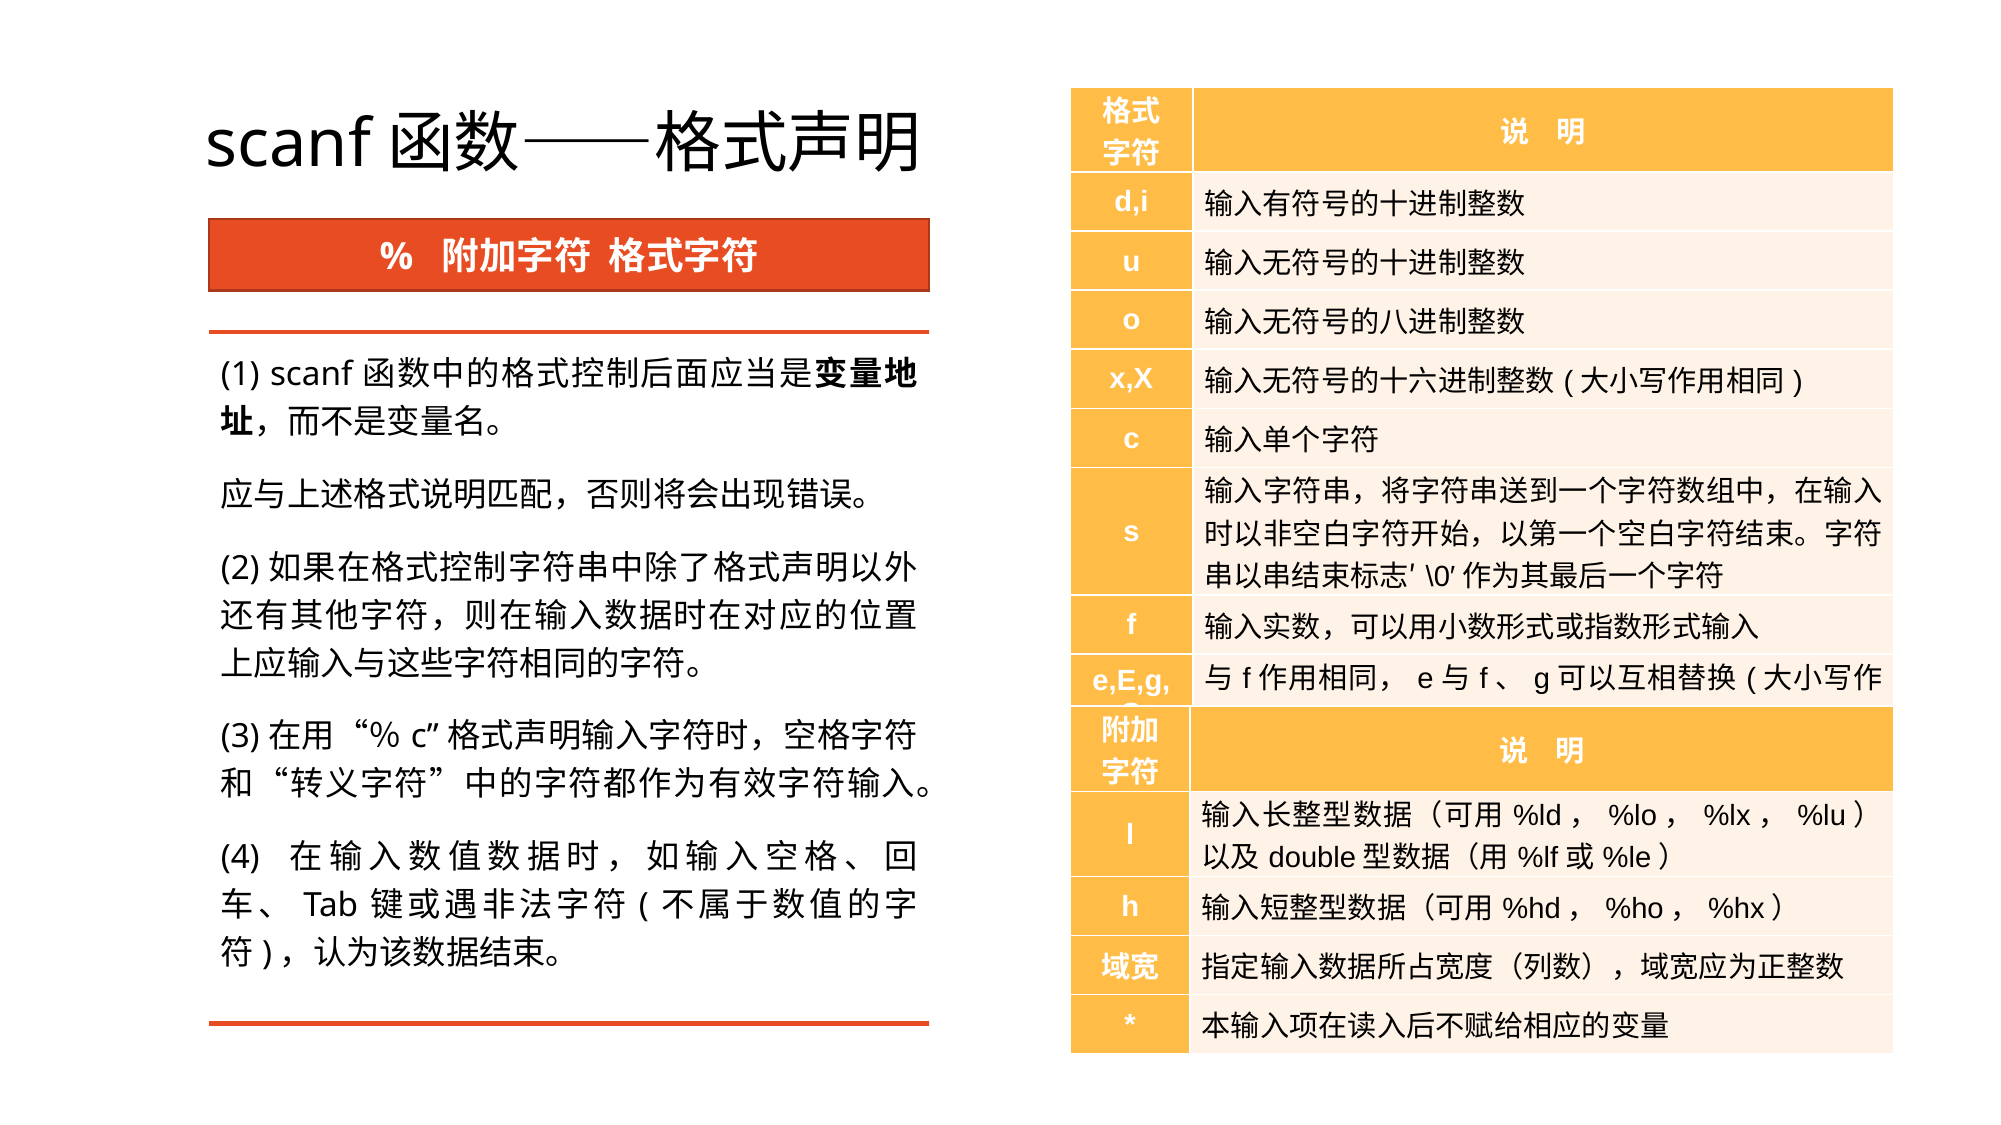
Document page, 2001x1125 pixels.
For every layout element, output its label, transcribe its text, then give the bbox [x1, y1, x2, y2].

table_header 说 明 [1194, 88, 1893, 171]
table_cell s [1071, 468, 1192, 594]
table_cell 输入短整型数据（可用%hd，%ho，%hx） [1191, 877, 1893, 935]
table_cell 输入字符串，将字符串送到一个字符数组中，在输入时以非空白字符开始，以第一个空白字符结束。字符串以串结束标志′\0′作为其最后一个字符 [1194, 468, 1893, 594]
table_cell e,E,g,G [1071, 655, 1192, 705]
table_cell h [1071, 877, 1189, 935]
table_cell 输入单个字符 [1194, 409, 1893, 467]
table_cell 域宽 [1071, 936, 1189, 994]
table_cell 输入有符号的十进制整数 [1194, 173, 1893, 230]
table_cell 与f作用相同，e与f、g可以互相替换(大小写作用相同) [1194, 655, 1893, 705]
table_cell f [1071, 596, 1192, 653]
table_cell 输入无符号的十六进制整数(大小写作用相同) [1194, 350, 1893, 408]
table_cell u [1071, 232, 1192, 289]
table_cell 输入实数，可以用小数形式或指数形式输入 [1194, 596, 1893, 653]
table_cell c [1071, 409, 1192, 467]
table_cell 本输入项在读入后不赋给相应的变量 [1191, 995, 1893, 1053]
table_cell 输入长整型数据（可用%ld，%lo，%lx，%lu）以及double型数据（用%lf或%le） [1191, 792, 1893, 876]
table_cell l [1071, 792, 1189, 876]
table_header 格式 字符 [1071, 88, 1192, 171]
table_header 附加 字符 [1071, 707, 1189, 791]
table_cell 输入无符号的十进制整数 [1194, 232, 1893, 289]
table_header 说 明 [1191, 707, 1893, 791]
table_cell * [1071, 995, 1189, 1053]
table_cell 输入无符号的八进制整数 [1194, 291, 1893, 348]
text_box % 附加字符 格式字符 [208, 218, 930, 292]
table_cell x,X [1071, 350, 1192, 408]
table_cell d,i [1071, 173, 1192, 230]
table_cell 指定输入数据所占宽度（列数），域宽应为正整数 [1191, 936, 1893, 994]
title scanf函数——格式声明 [190, 35, 1163, 254]
table_cell o [1071, 291, 1192, 348]
